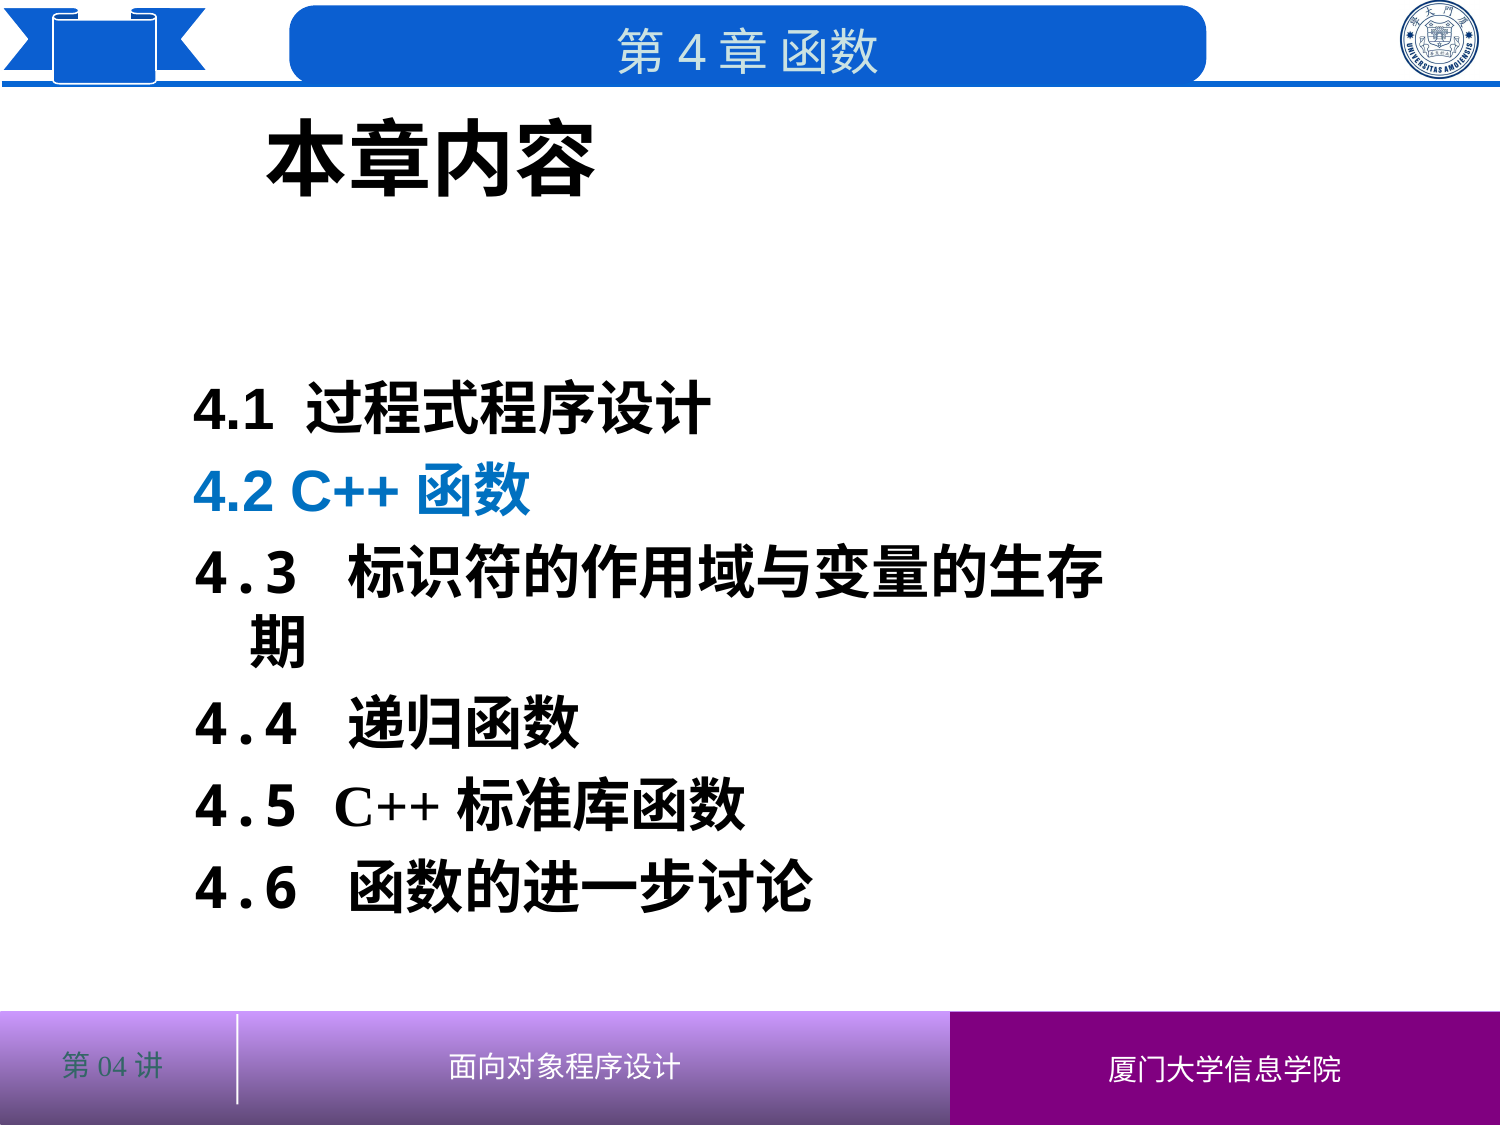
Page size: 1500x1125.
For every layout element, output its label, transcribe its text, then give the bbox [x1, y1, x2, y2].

picture [1399, 0, 1480, 80]
title 本章内容 [249, 30, 1401, 282]
list 4.1 过程式程序设计 4.2 C++函数 4.3 标识符的作用域与变量的生存期 4.4 递归函数 4.5 C++标准库函数 4.6 函数的进一步讨论 [178, 363, 1164, 882]
slide_number [249, 1024, 463, 1101]
